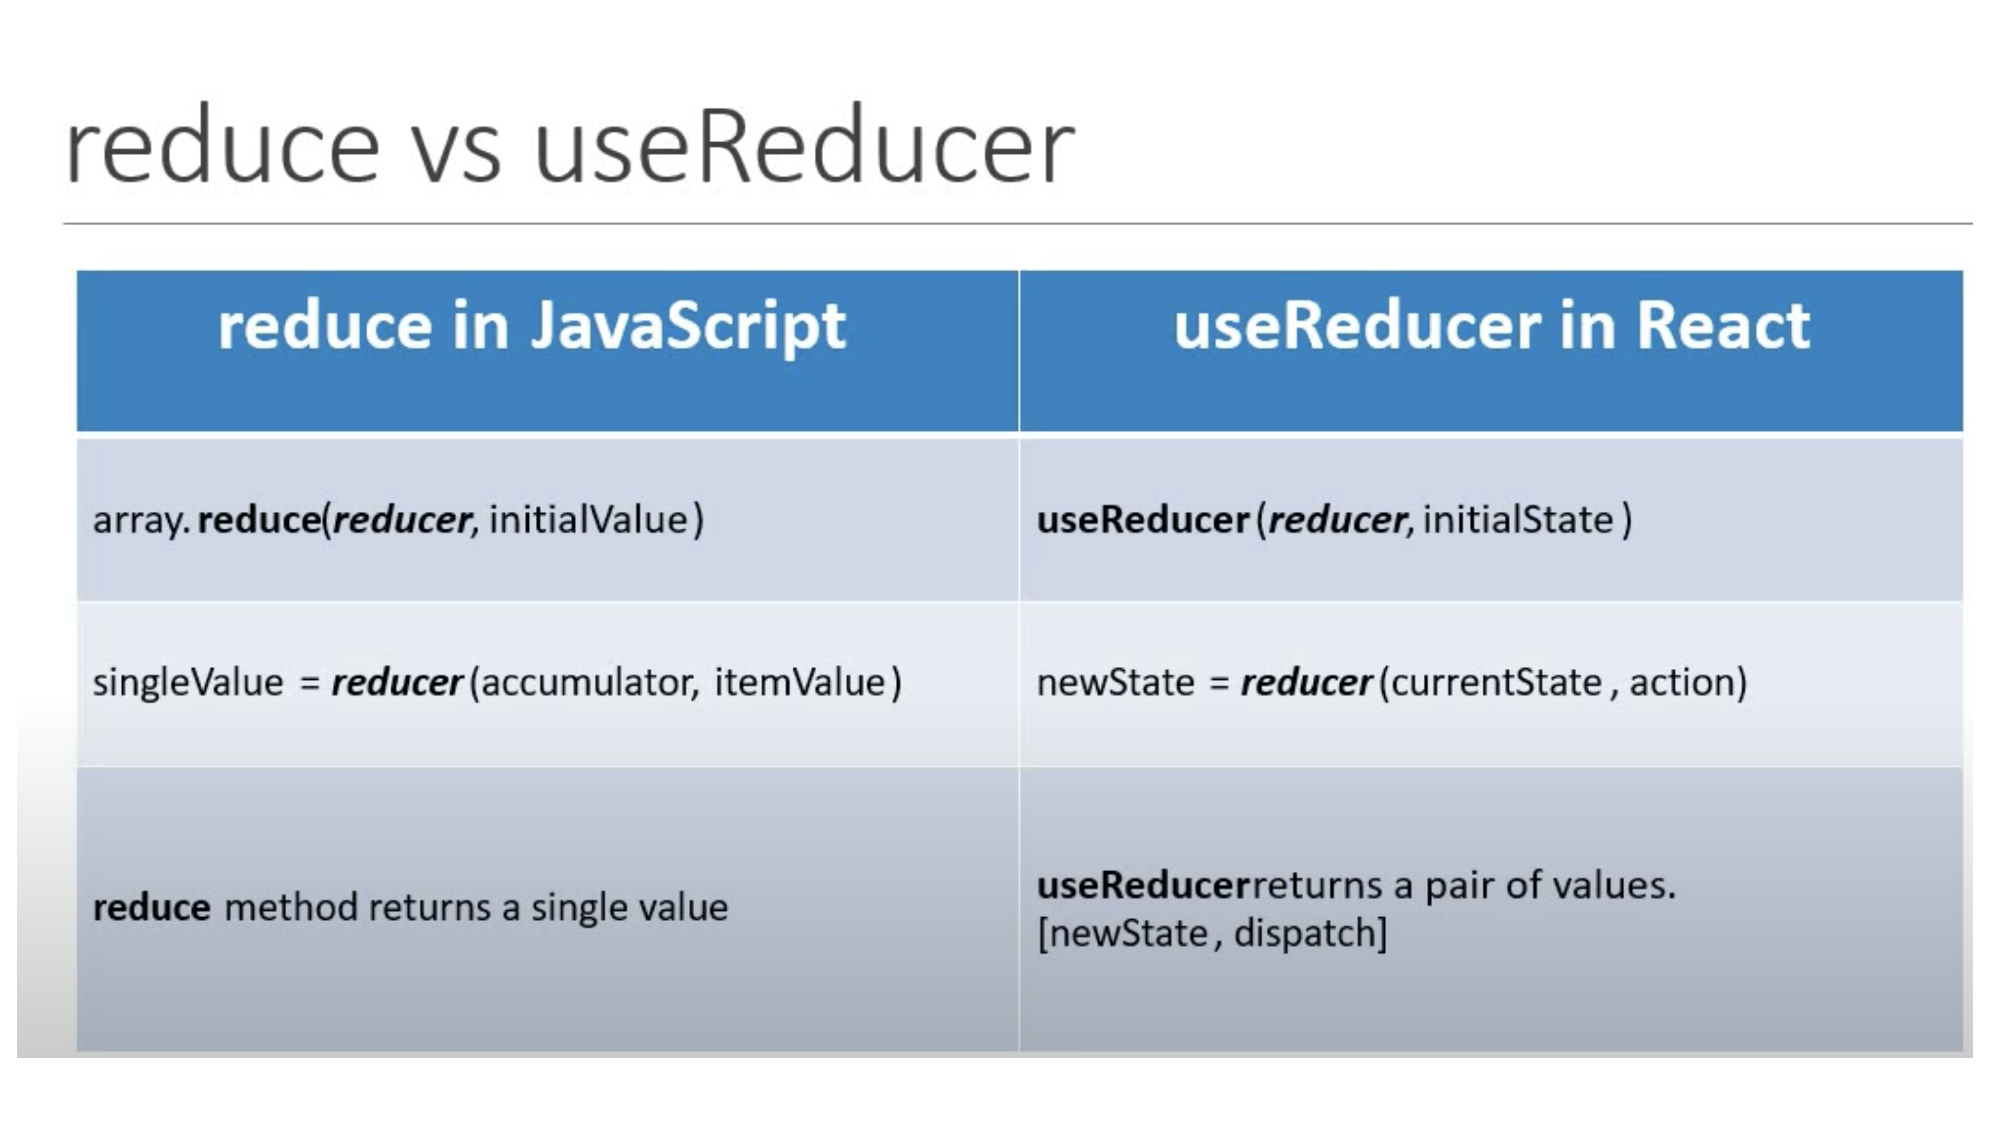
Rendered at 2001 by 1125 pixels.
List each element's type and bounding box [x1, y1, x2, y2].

picture [17, 89, 1973, 1058]
